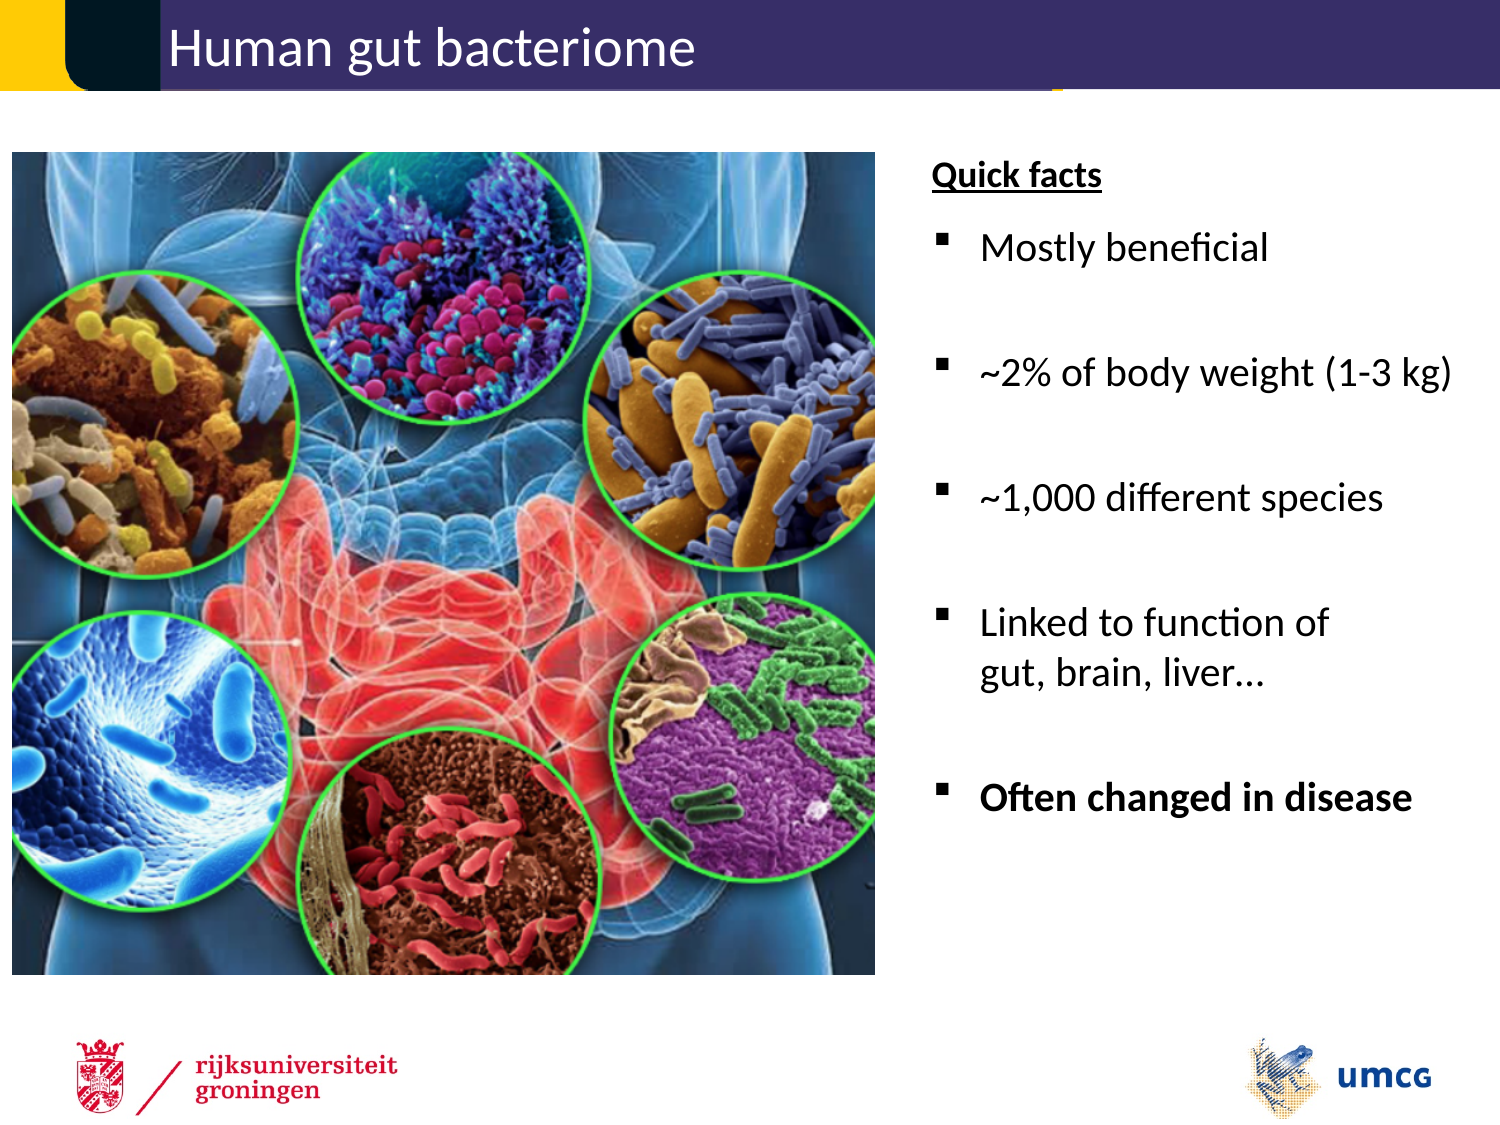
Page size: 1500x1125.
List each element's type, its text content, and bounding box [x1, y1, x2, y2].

picture [12, 152, 876, 976]
text_box Quick facts [916, 142, 1118, 203]
text_box Mostly beneficial ~2% of body weight (1-3 kg) ~1,000 different species Linked to function of gut, brain, liver… Often changed in disease [918, 212, 1469, 828]
picture [5, 1012, 1500, 1119]
picture [0, 0, 1063, 91]
text_box Human gut bacteriome [148, 0, 1500, 88]
